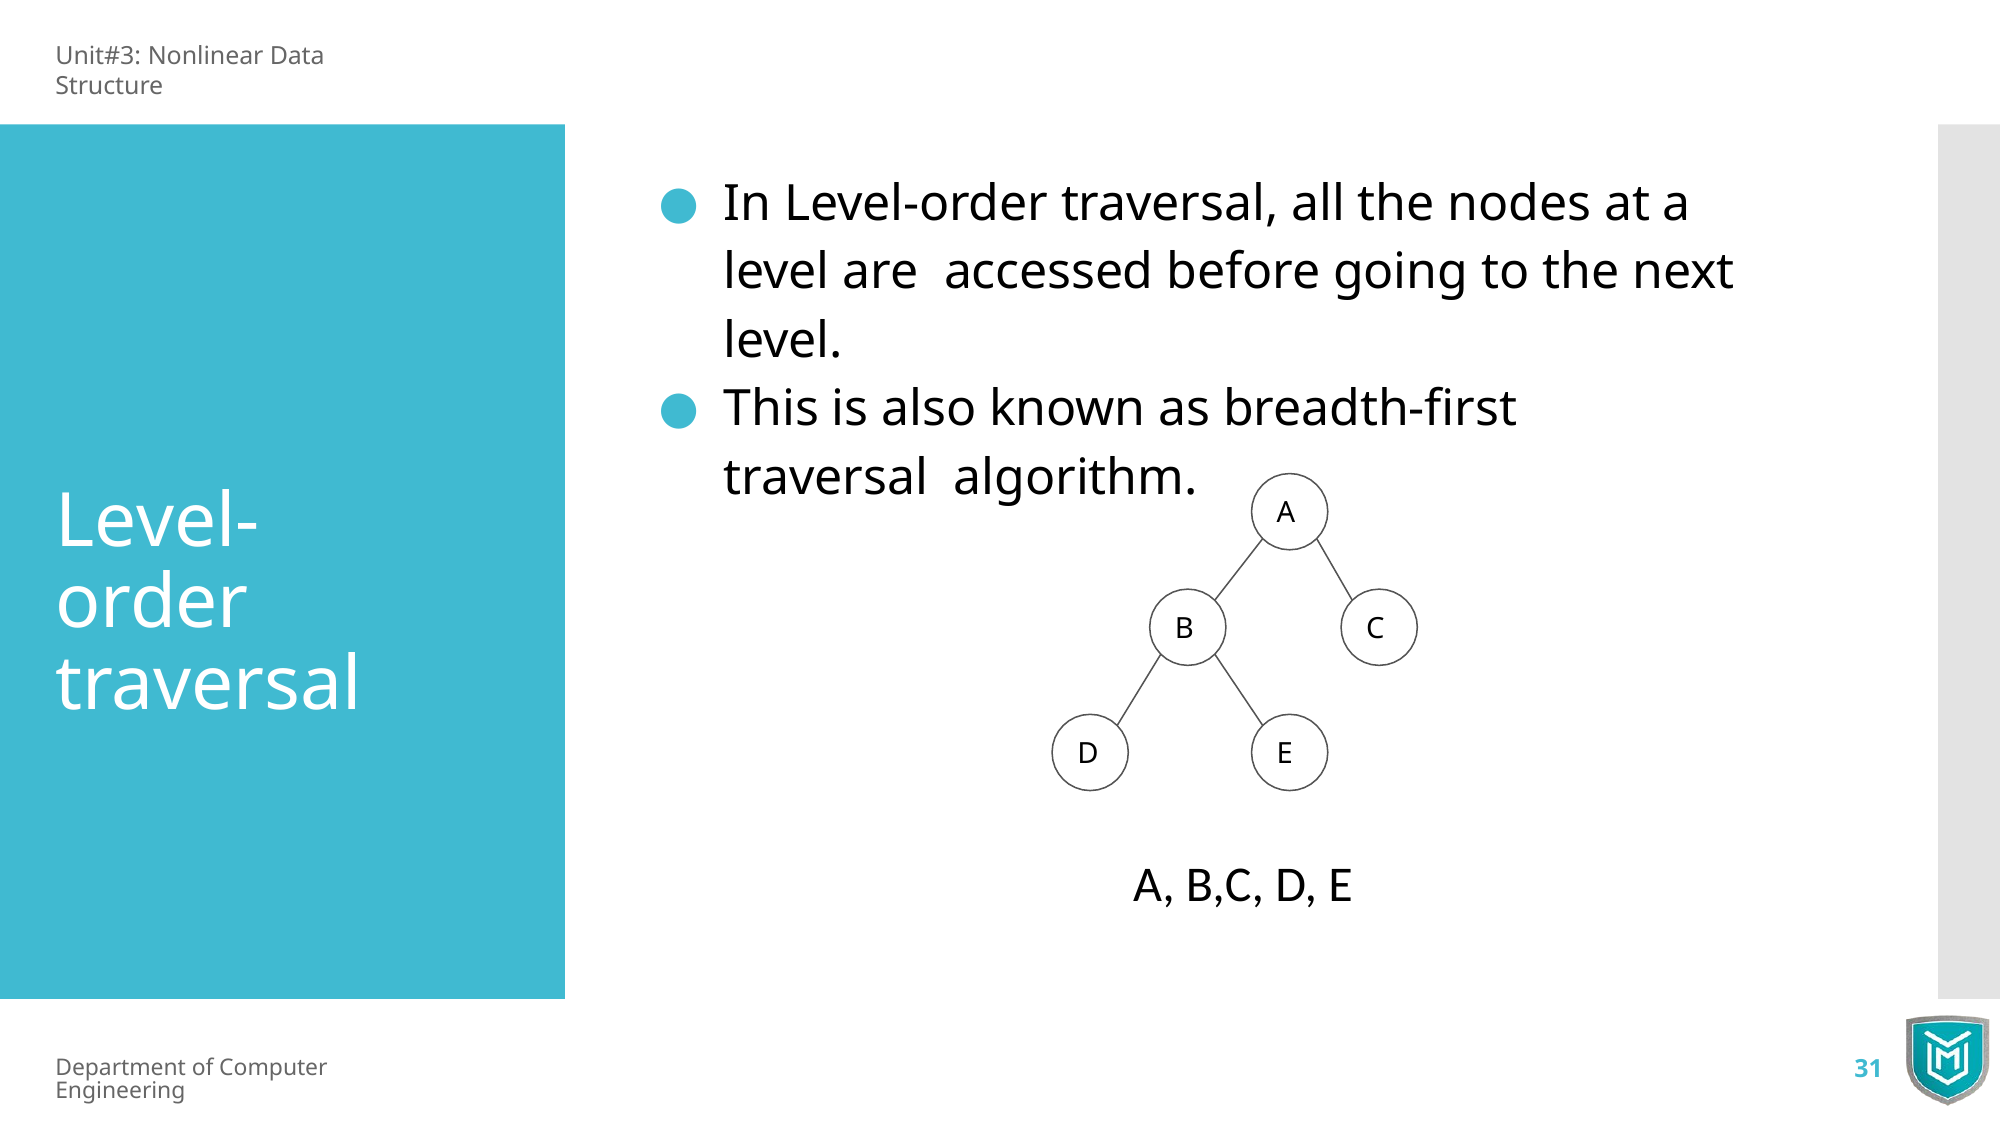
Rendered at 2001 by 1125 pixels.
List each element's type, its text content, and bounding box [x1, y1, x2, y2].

text_box [1052, 714, 1129, 791]
text_box E [1274, 732, 1299, 770]
text_box C [1364, 606, 1390, 644]
slide_number 31 [1848, 1061, 1888, 1125]
footer Department of Computer Engineering [53, 1056, 428, 1125]
text_box A [1274, 491, 1299, 529]
text_box B [1172, 606, 1197, 644]
text_box D [1075, 732, 1101, 770]
picture [1896, 995, 2000, 1125]
text_box [1149, 589, 1226, 666]
text_box [1341, 589, 1418, 666]
text_box In Level-order traversal, all the nodes at a level are accessed before going to the next level. This is also known as breadth-ﬁrst traversal algorithm. [656, 160, 1754, 505]
text_box Unit#3: Nonlinear Data Structure [53, 37, 399, 100]
text_box [1251, 473, 1328, 550]
text_box [1251, 714, 1328, 791]
text_box A, B,C, D, E [1118, 843, 1368, 919]
text_box Level-order traversal [53, 468, 415, 725]
